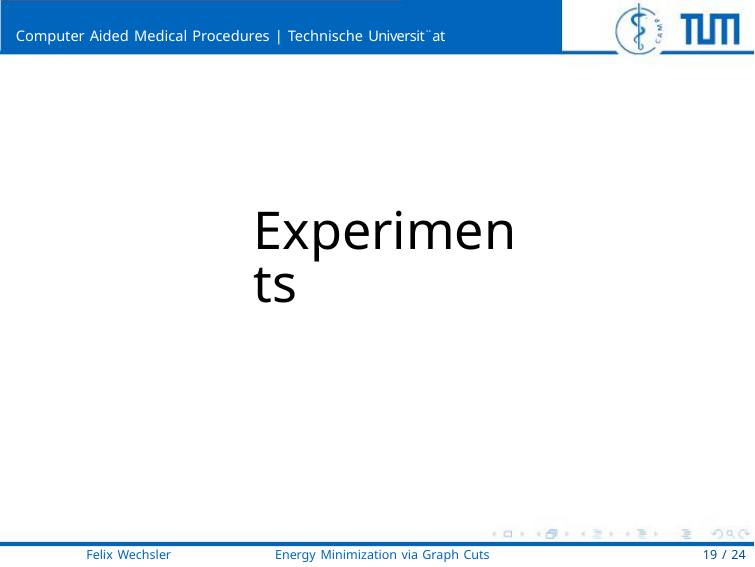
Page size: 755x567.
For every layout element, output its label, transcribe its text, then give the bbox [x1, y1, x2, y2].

text_box Felix Wechsler [86, 549, 185, 563]
text_box [0, 0, 755, 567]
text_box Computer Aided Medical Procedures | Technische Universit¨at Mu¨nchen [15, 18, 482, 70]
text_box Experiments [253, 208, 528, 313]
text_box Energy Minimization via Graph Cuts [275, 549, 502, 563]
text_box 19 / 24 [702, 549, 755, 563]
